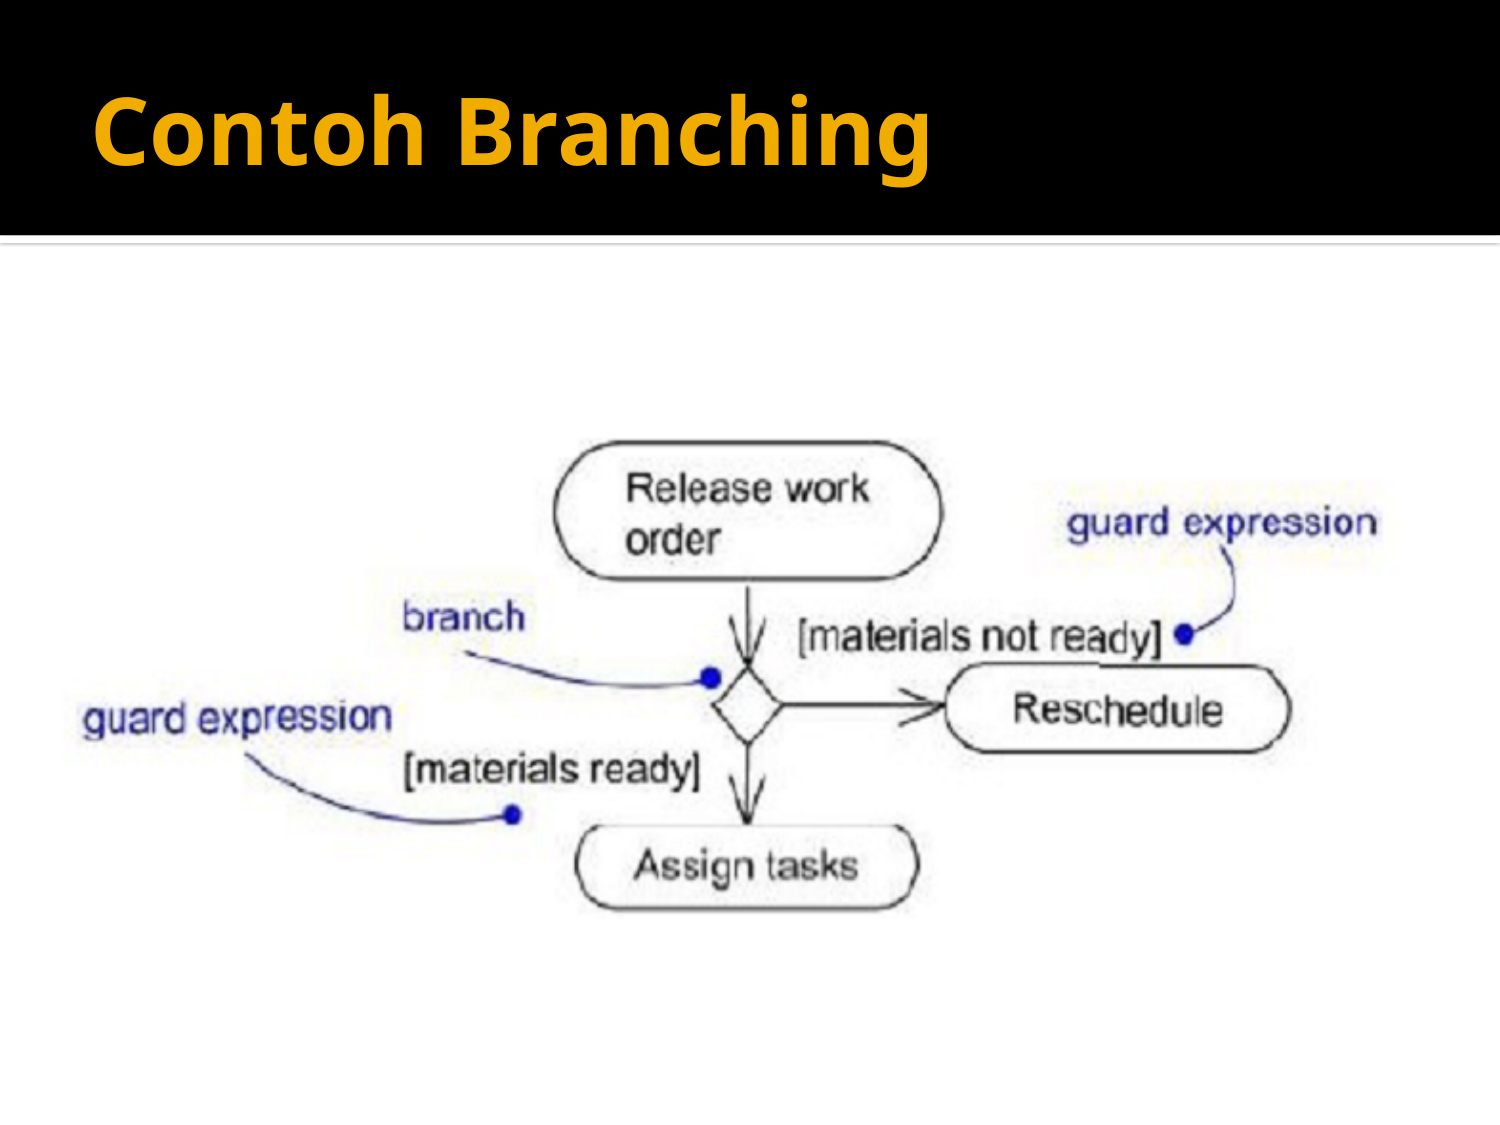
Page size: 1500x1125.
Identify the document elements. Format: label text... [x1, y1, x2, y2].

picture [49, 437, 1413, 919]
title Contoh Branching [75, 25, 1425, 231]
